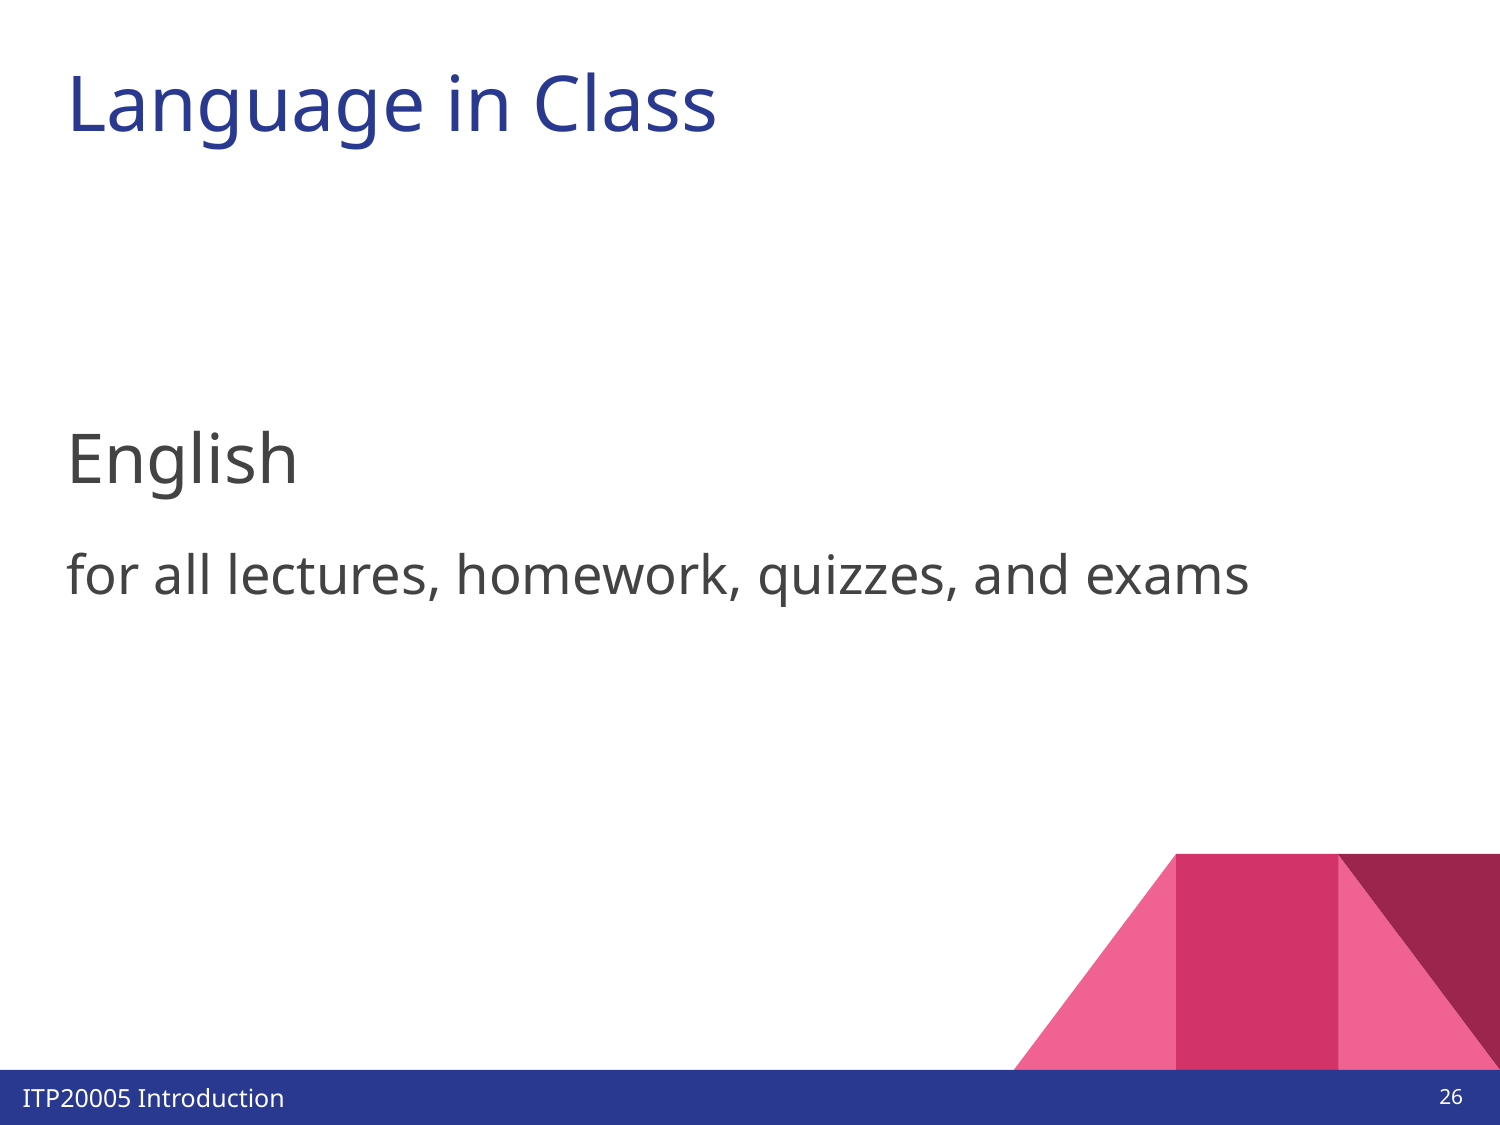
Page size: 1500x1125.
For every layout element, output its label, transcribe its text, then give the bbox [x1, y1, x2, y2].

title Language in Class [51, 39, 1449, 173]
slide_number ‹#› [1387, 1054, 1478, 1125]
list English for all lectures, homework, quizzes, and exams [51, 181, 1500, 912]
